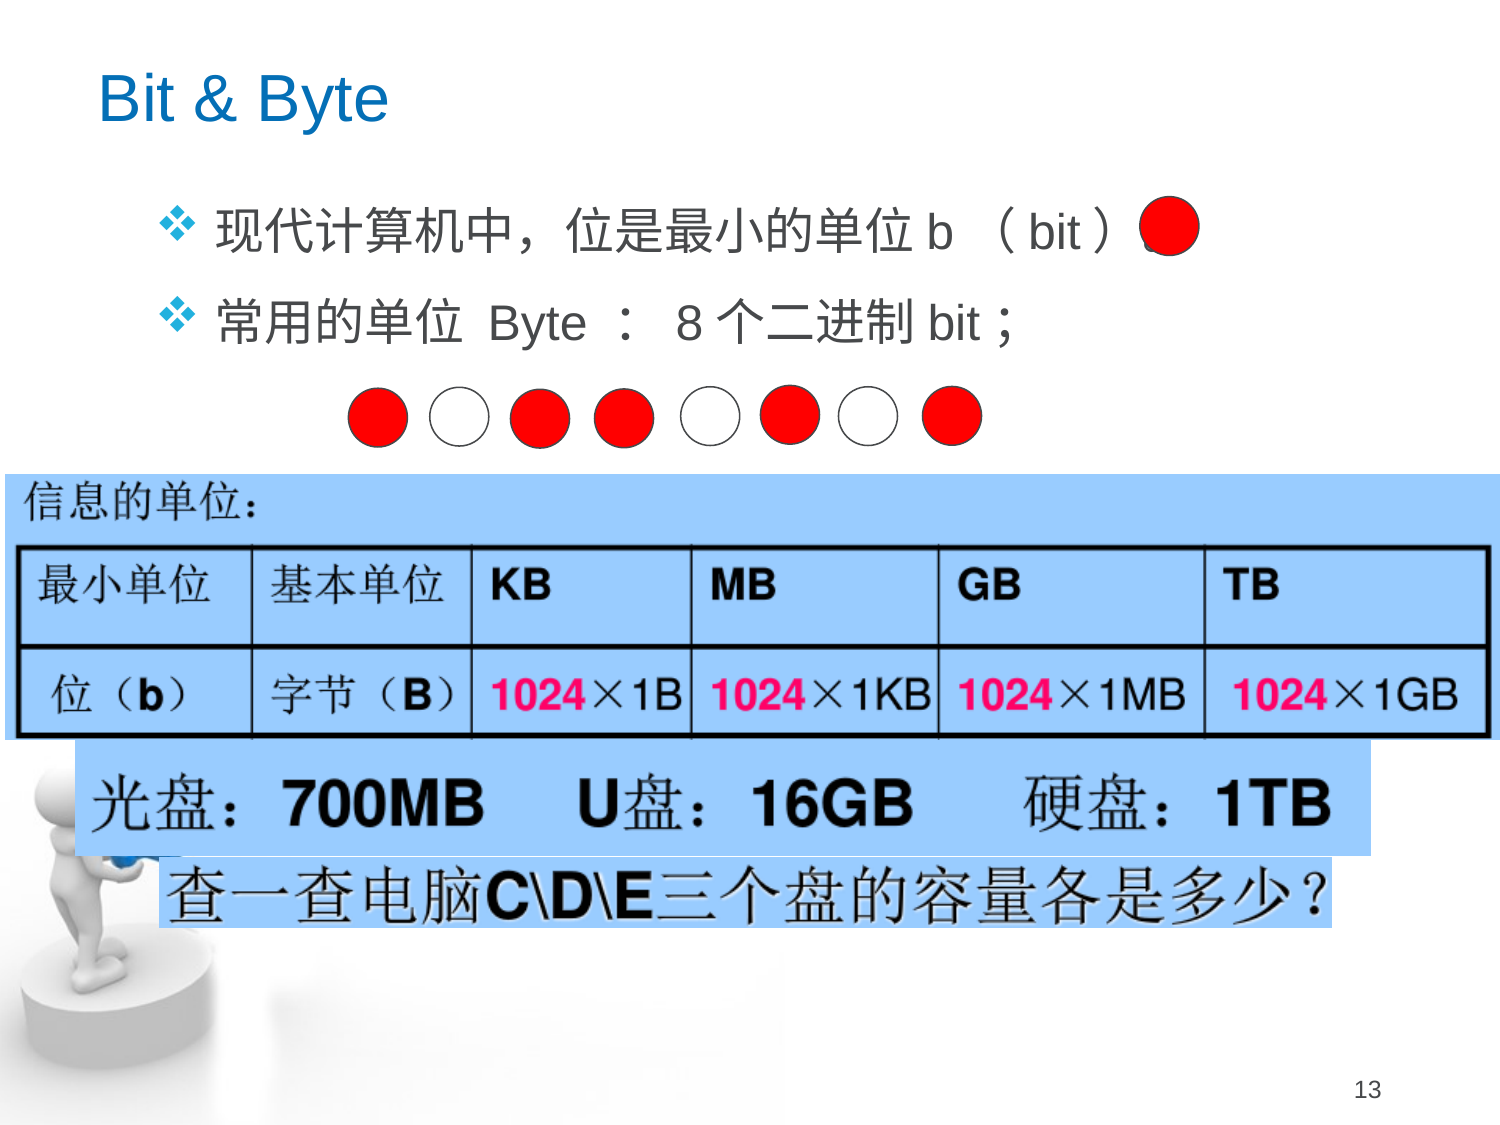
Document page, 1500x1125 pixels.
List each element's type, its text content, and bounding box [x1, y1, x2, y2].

text_box [1139, 196, 1199, 256]
list 现代计算机中，位是最小的单位b（bit）。 常用的单位 Byte ：8个二进制bit； [140, 185, 1431, 472]
title Bit & Byte [82, 35, 1431, 166]
slide_number 13 [1059, 1058, 1398, 1119]
picture [159, 857, 1332, 928]
list 现代计算机中，位是最小的单位b（bit）。 常用的单位 Byte ：8个二进制bit； [140, 748, 1431, 1023]
picture [0, 91, 1500, 1125]
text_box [348, 385, 982, 449]
